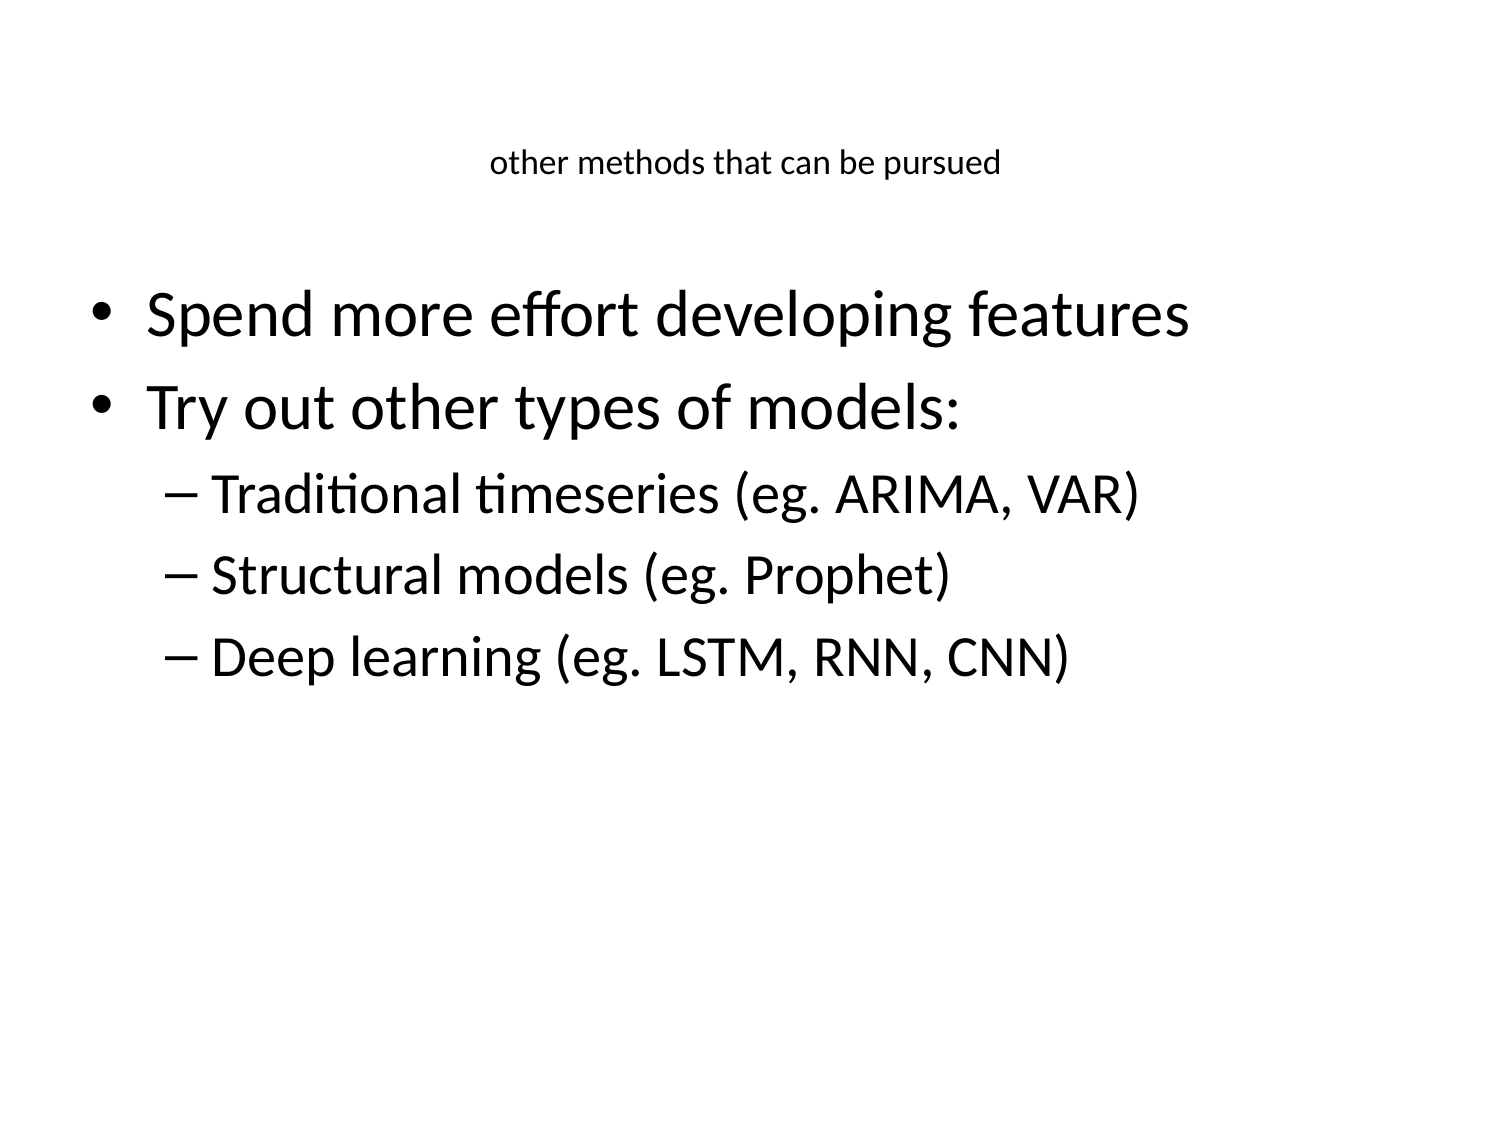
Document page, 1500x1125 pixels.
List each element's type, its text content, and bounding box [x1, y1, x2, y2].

list Spend more effort developing features Try out other types of models: Traditional timeseries (eg. ARIMA, VAR) Structural models (eg. Prophet) Deep learning (eg. LSTM, RNN, CNN) [75, 262, 1425, 1005]
title other methods that can be pursued [75, 45, 1425, 233]
